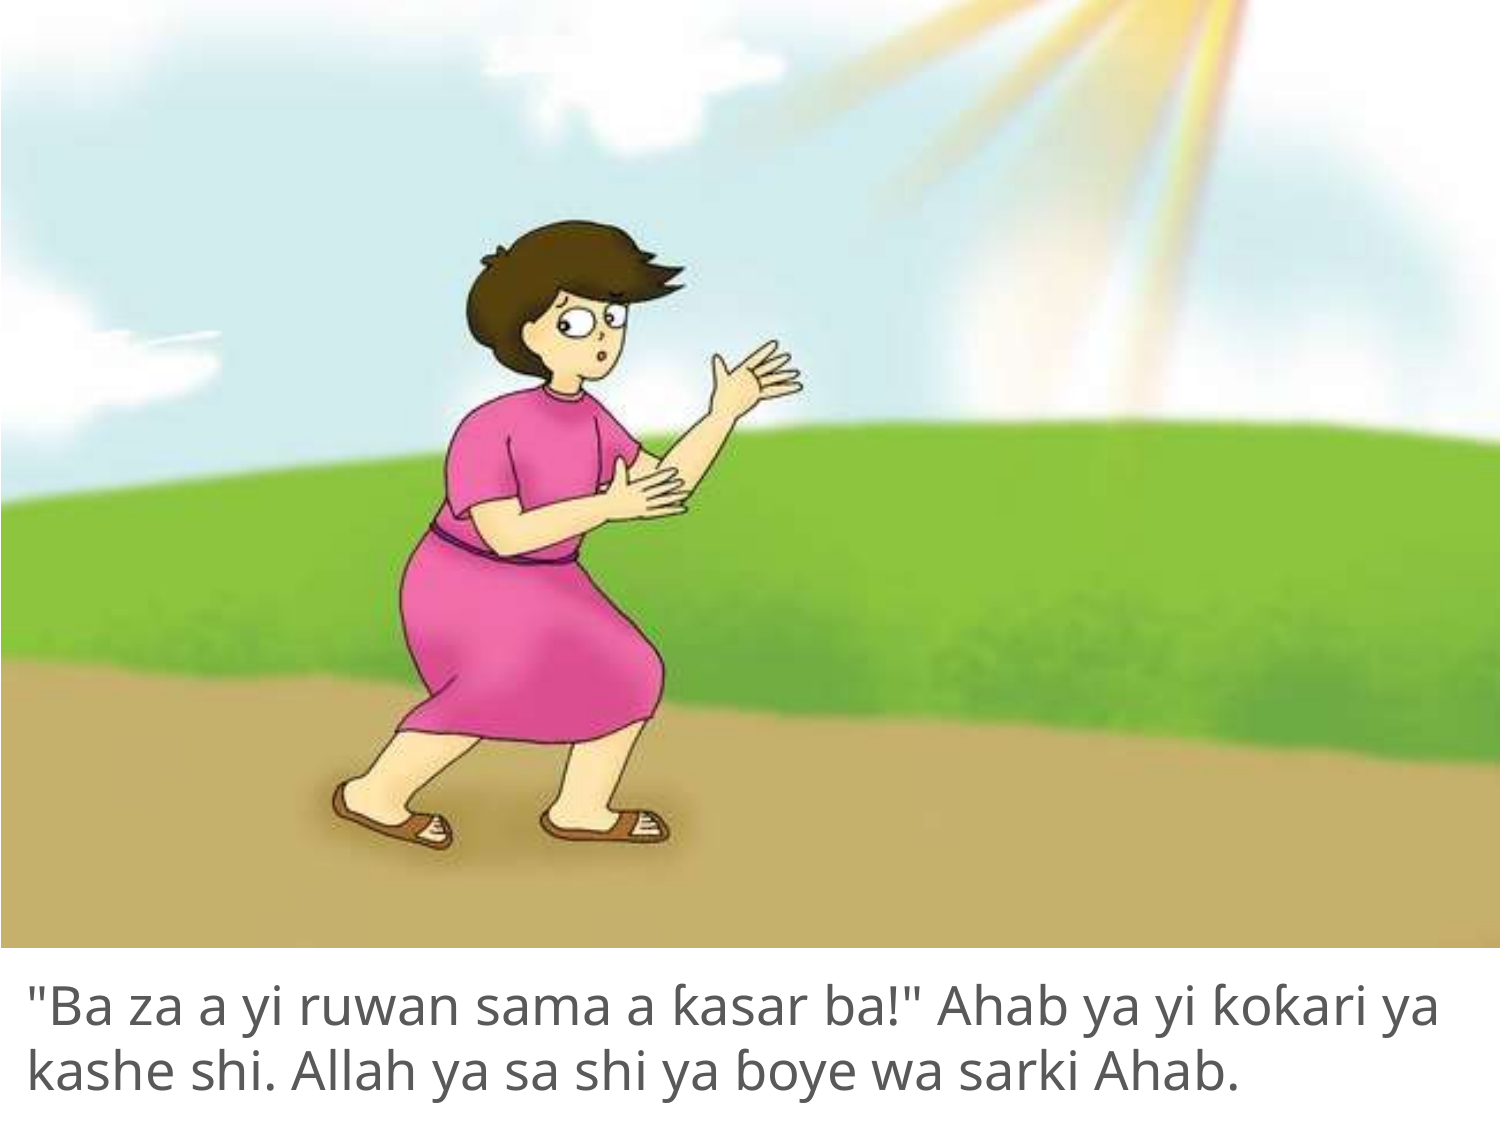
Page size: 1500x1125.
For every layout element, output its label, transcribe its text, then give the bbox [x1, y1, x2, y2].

text_box "Ba za a yi ruwan sama a ƙasar ba!" Ahab ya yi ƙoƙari ya kashe shi. Allah ya sa shi ya ɓoye wa sarki Ahab. [11, 964, 1483, 1109]
picture [1, 0, 1500, 948]
